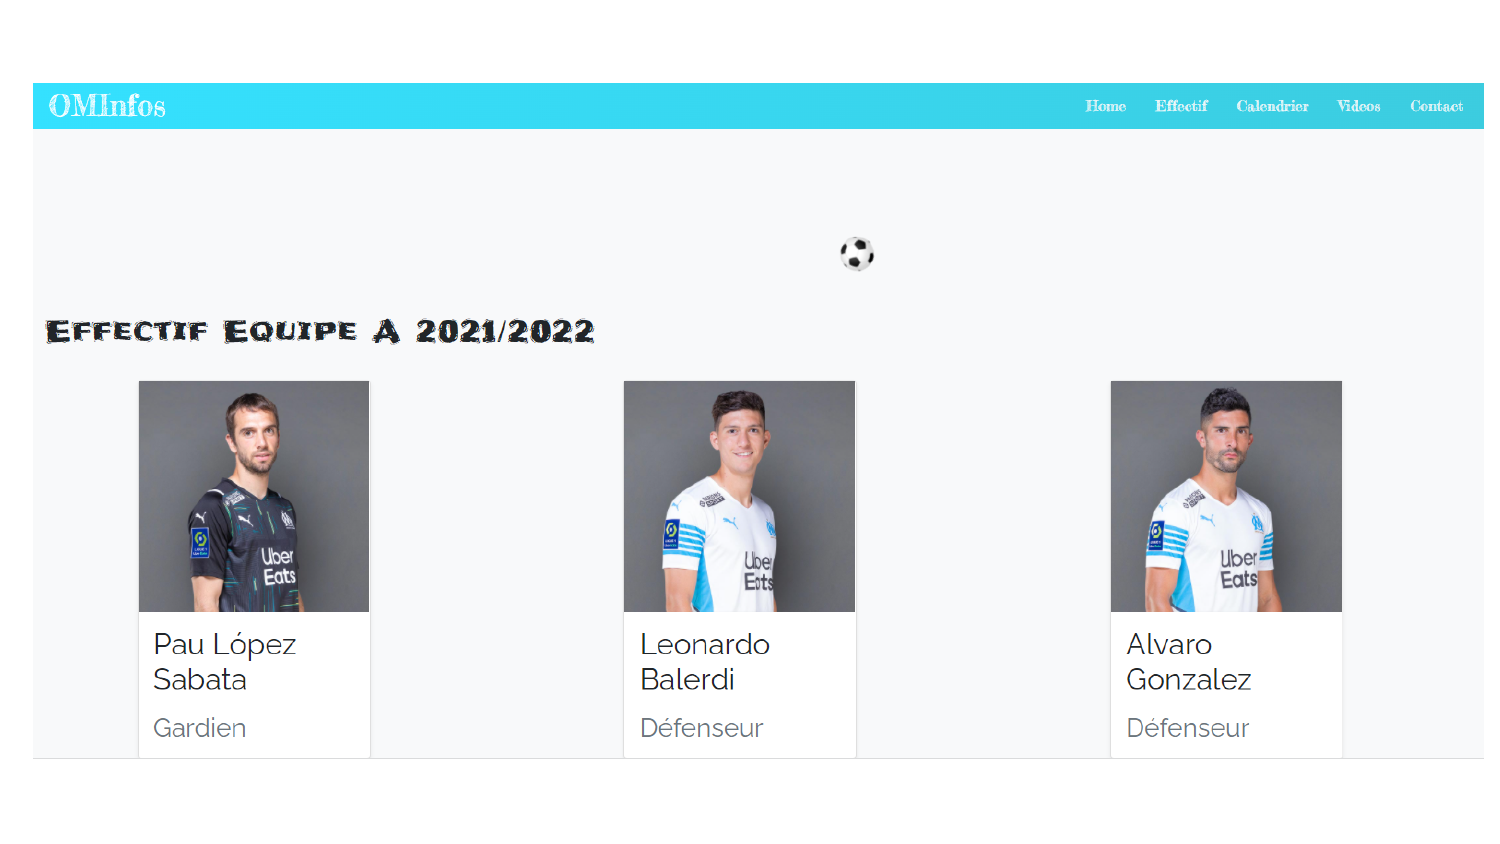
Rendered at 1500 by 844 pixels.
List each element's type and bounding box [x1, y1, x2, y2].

picture [33, 83, 1484, 761]
